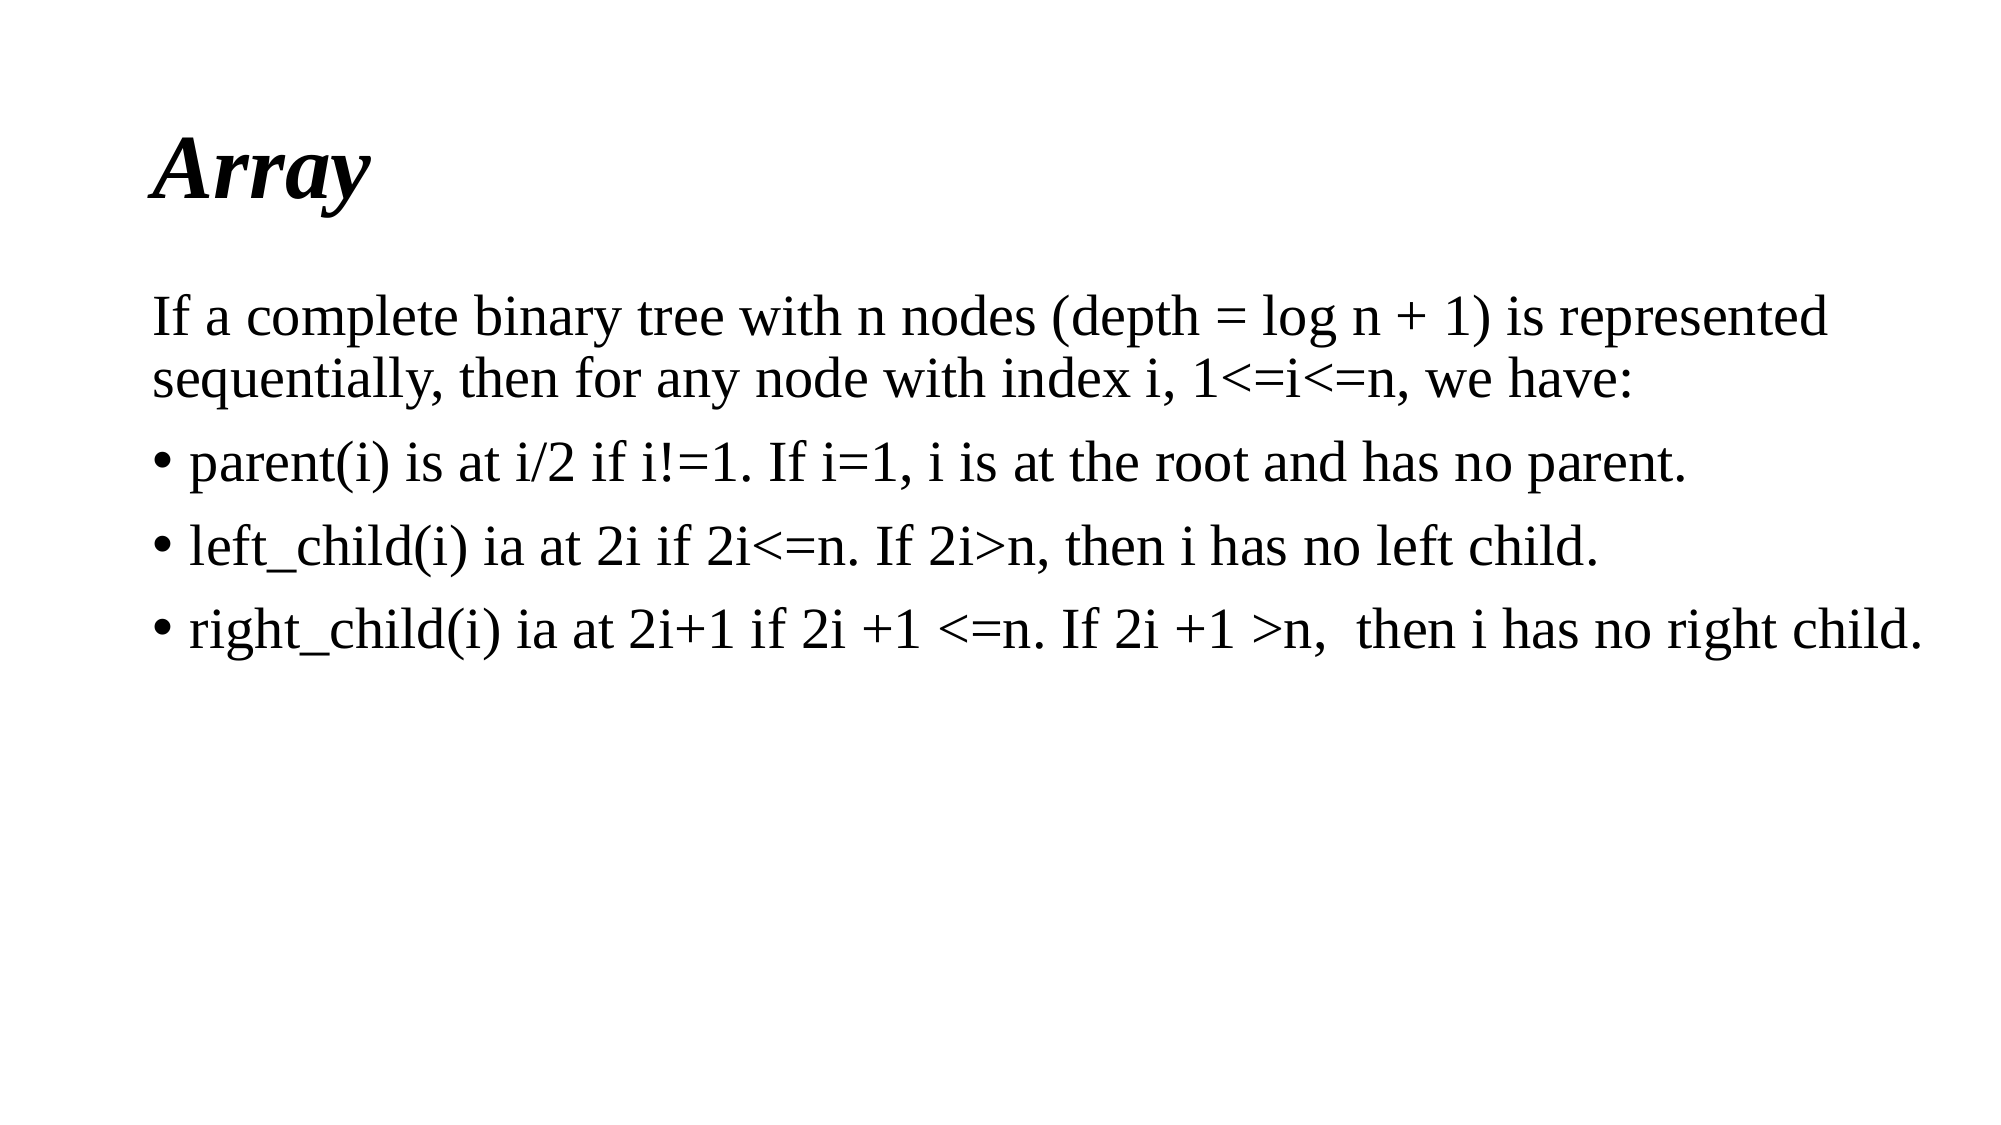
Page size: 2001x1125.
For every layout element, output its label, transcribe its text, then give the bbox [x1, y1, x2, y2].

list If a complete binary tree with n nodes (depth = log n + 1) is represented sequentially, then for any node with index i, 1<=i<=n, we have: parent(i) is at i/2 if i!=1. If i=1, i is at the root and has no parent. left_child(i) ia at 2i if 2i<=n. If 2i>n, then i has no left child. right_child(i) ia at 2i+1 if 2i +1 <=n. If 2i +1 >n, then i has no right child. [137, 277, 1968, 1014]
title Array [137, 59, 1863, 277]
